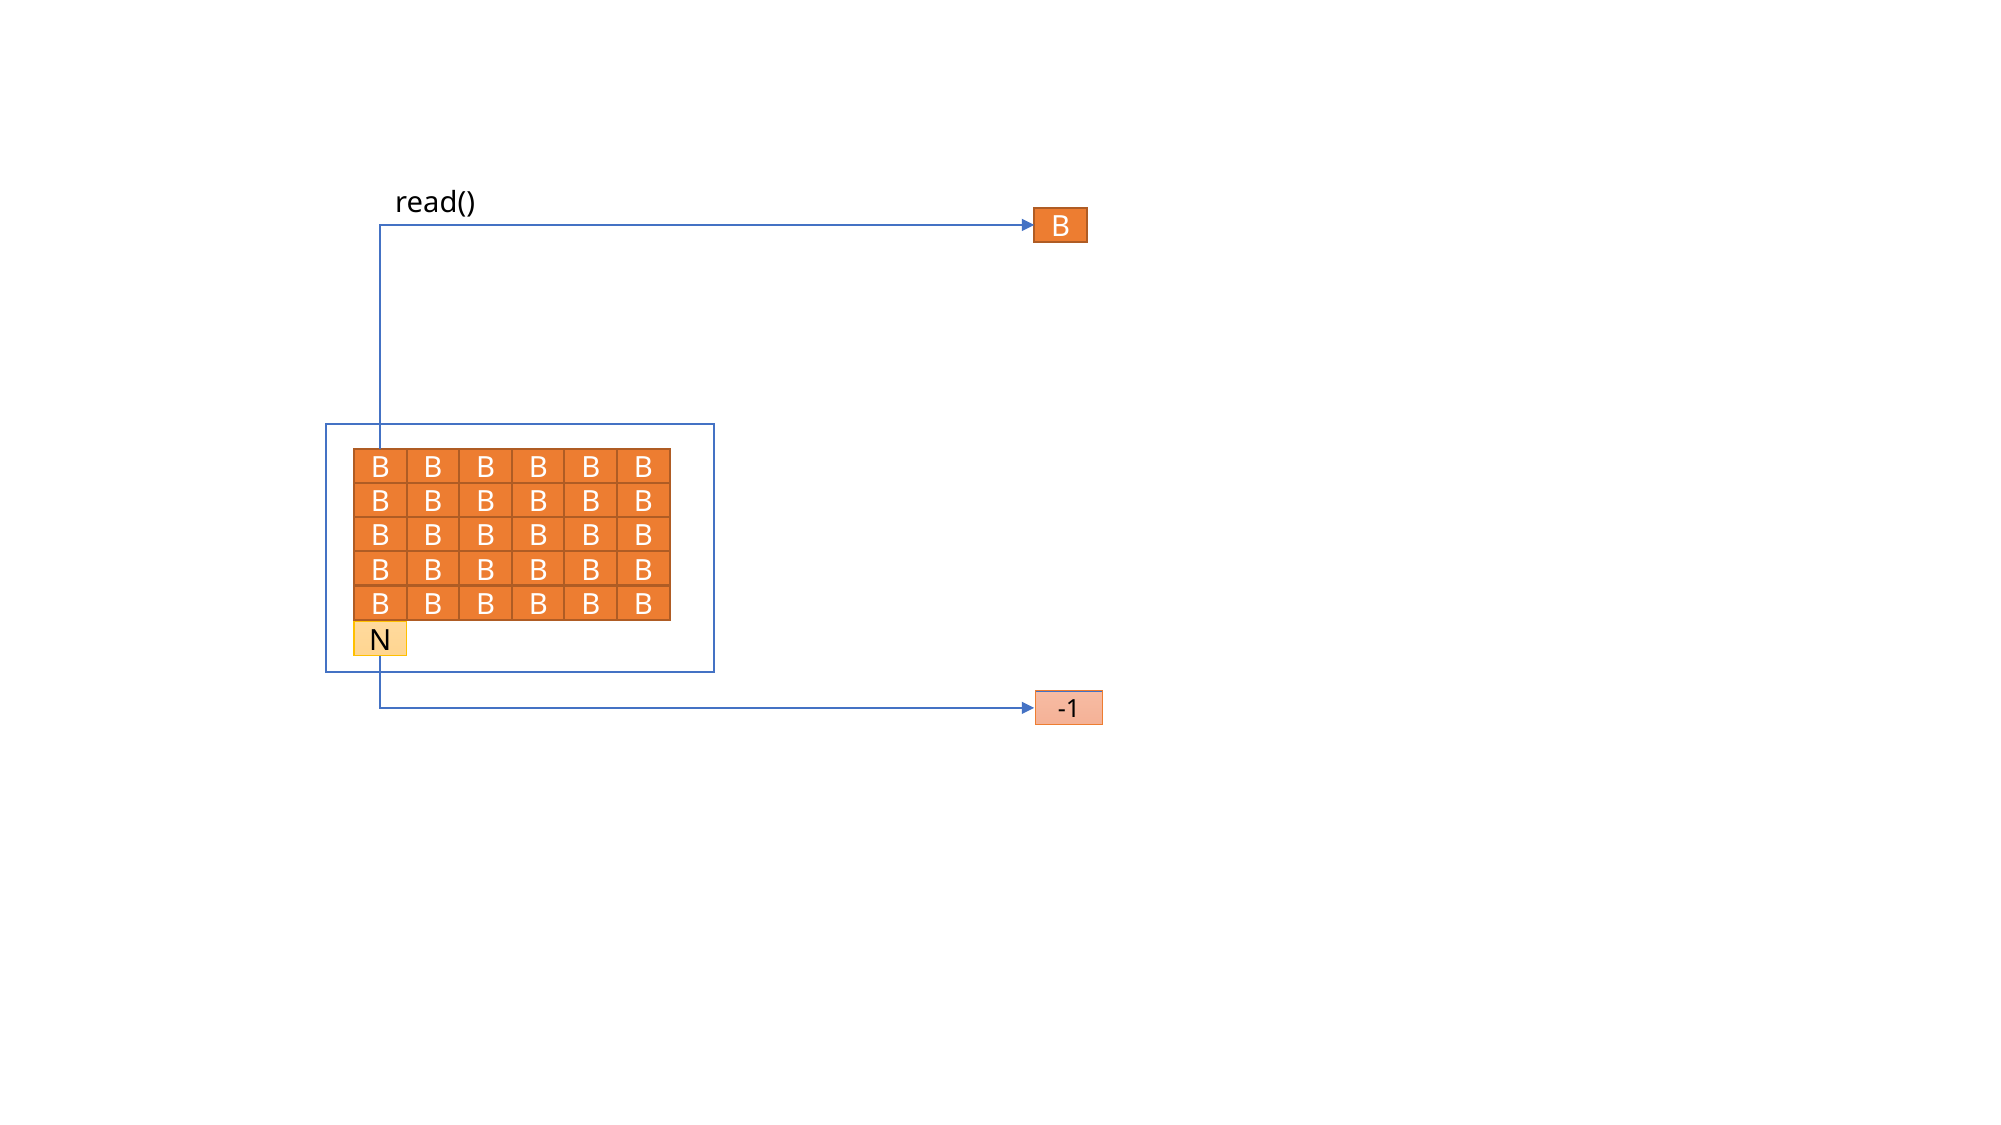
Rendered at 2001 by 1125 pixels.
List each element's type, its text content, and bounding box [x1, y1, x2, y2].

text_box B [563, 550, 595, 584]
text_box B [563, 482, 595, 516]
text_box B [406, 482, 458, 516]
text_box B [511, 550, 563, 584]
text_box B [458, 584, 511, 621]
text_box B [406, 516, 458, 550]
text_box B [511, 448, 563, 482]
text_box B [353, 516, 406, 550]
text_box B [511, 516, 563, 550]
text_box B [406, 448, 458, 482]
text_box [381, 621, 681, 673]
text_box B [458, 516, 511, 550]
text_box B [353, 448, 406, 482]
text_box B [1033, 207, 1088, 243]
text_box B [563, 516, 595, 550]
text_box B [353, 550, 406, 584]
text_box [595, 9, 820, 664]
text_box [681, 664, 734, 1009]
text_box B [563, 448, 595, 482]
text_box [381, 423, 595, 448]
text_box B [458, 448, 511, 482]
text_box B [353, 482, 406, 516]
text_box B [511, 482, 563, 516]
text_box B [458, 550, 511, 584]
text_box N [353, 621, 407, 656]
text_box read() [380, 175, 490, 224]
text_box [325, 423, 379, 673]
text_box B [406, 550, 458, 584]
text_box B [353, 584, 406, 621]
text_box B [563, 584, 595, 621]
text_box B [458, 482, 511, 516]
text_box -1 [1035, 690, 1103, 725]
text_box B [511, 584, 563, 621]
text_box B [406, 584, 458, 621]
